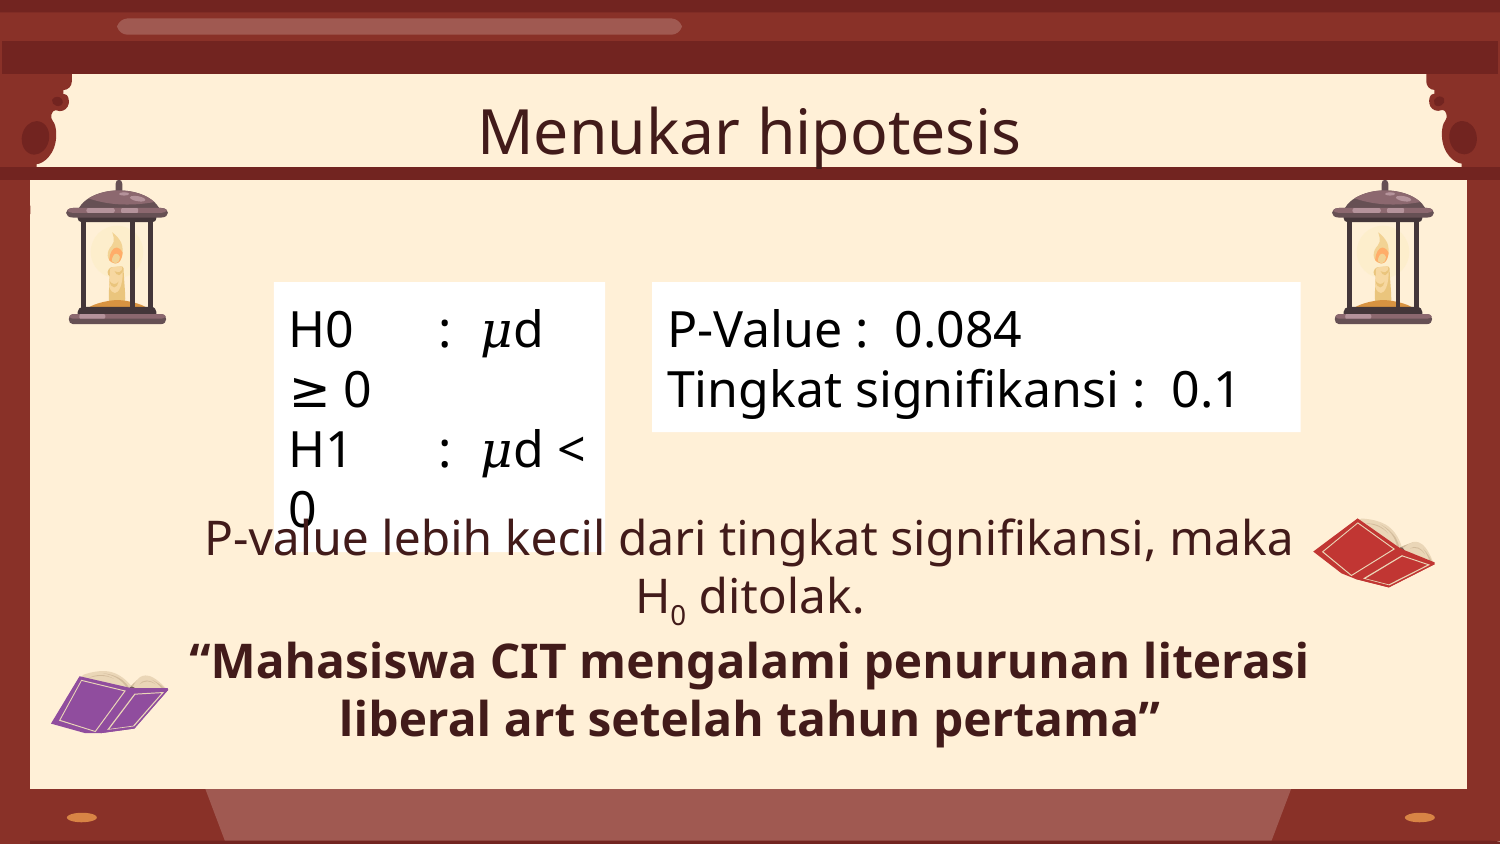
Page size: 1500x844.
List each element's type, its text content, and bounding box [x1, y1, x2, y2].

text_box P-Value : 0.084 Tingkat signifikansi : 0.1 [652, 282, 1301, 433]
text_box H0 : 𝜇d ≥ 0 H1 : 𝜇d < 0 [273, 282, 606, 492]
title Menukar hipotesis [118, 76, 1382, 155]
text_box P-value lebih kecil dari tingkat signifikansi, maka H0 ditolak. “Mahasiswa CIT mengalami penurunan literasi liberal art setelah tahun pertama” [173, 492, 1327, 761]
